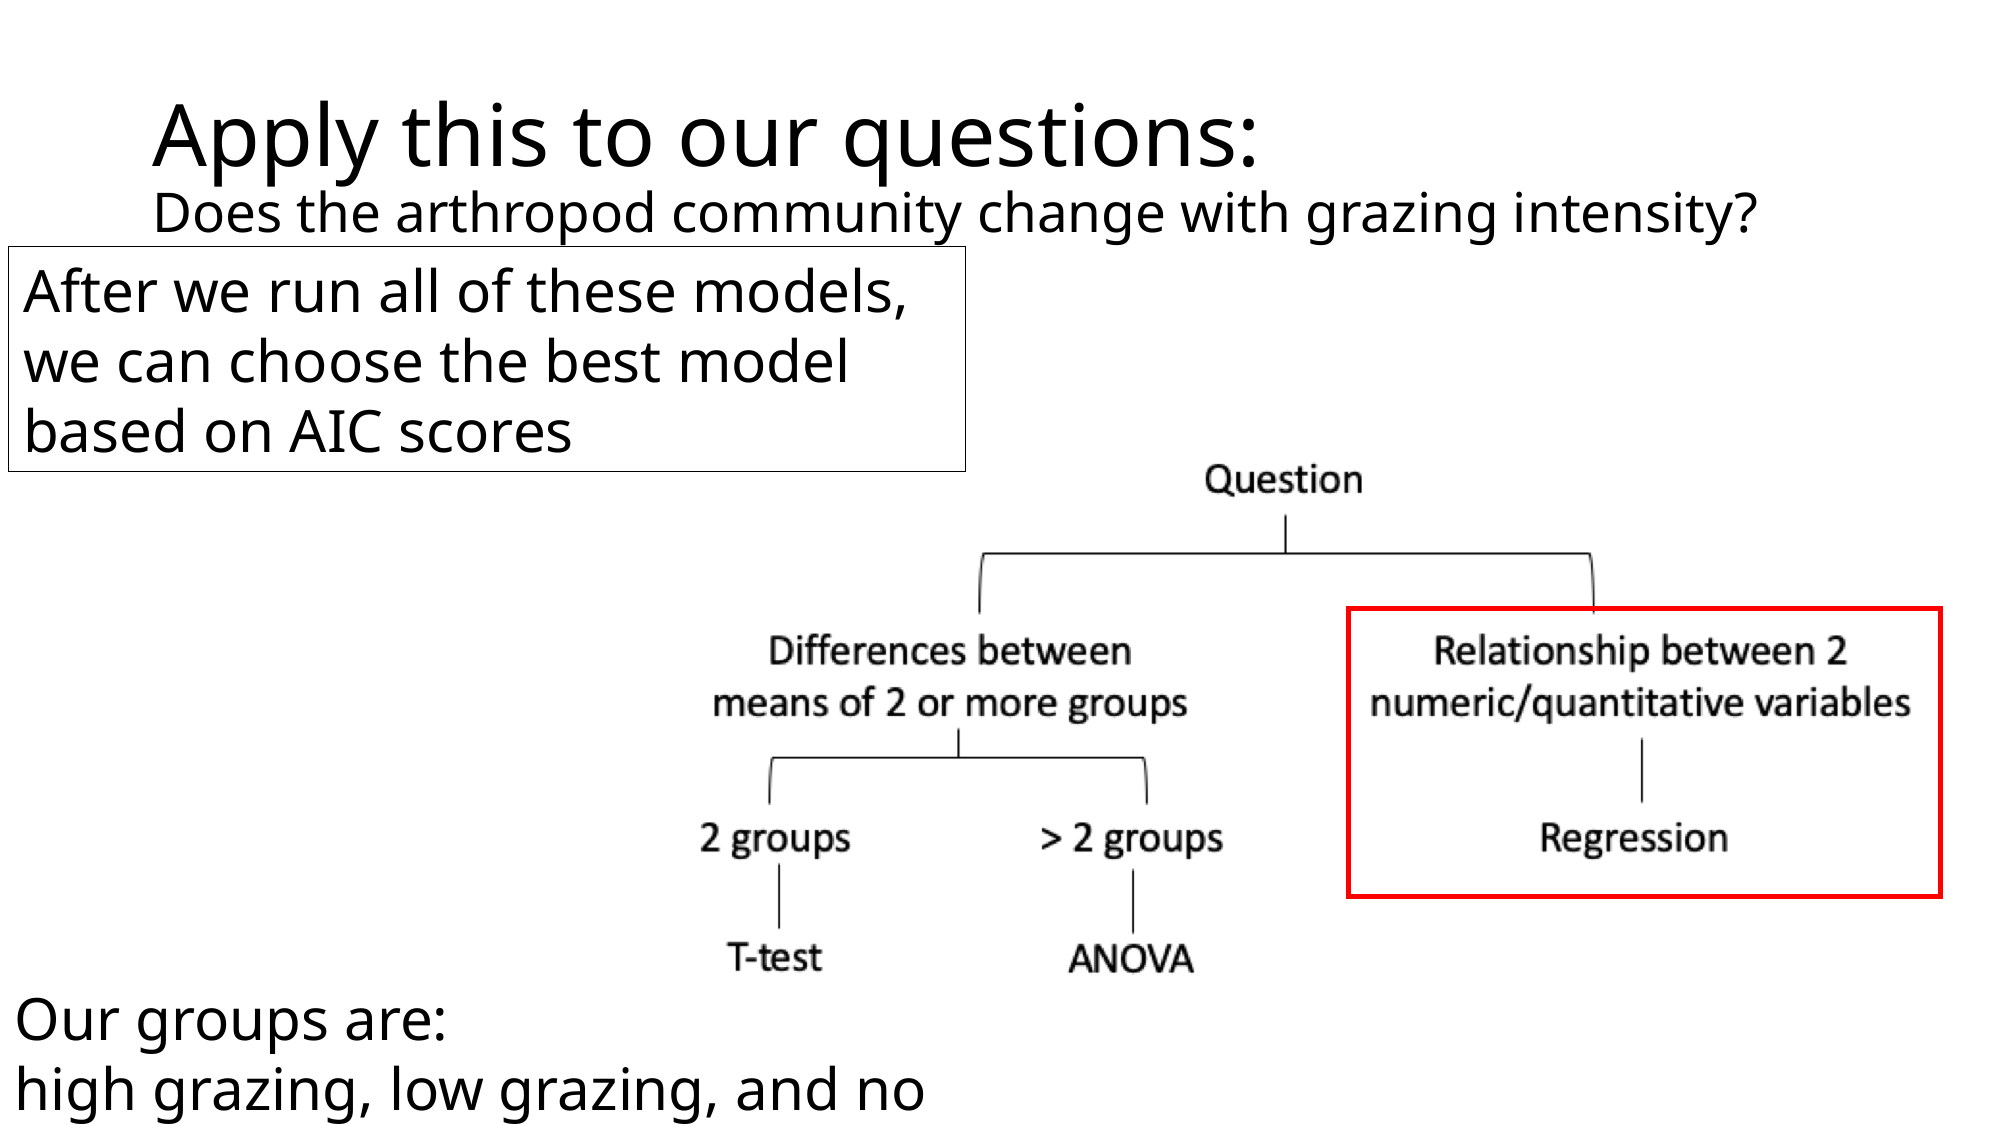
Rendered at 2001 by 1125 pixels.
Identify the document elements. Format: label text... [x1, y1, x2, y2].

title Apply this to our questions: Does the arthropod community change with grazing intensity? [137, 59, 1863, 278]
text_box Our groups are: high grazing, low grazing, and no grazing [0, 974, 1076, 1125]
picture [665, 402, 1961, 1046]
text_box After we run all of these models, we can choose the best model based on AIC scores [8, 246, 966, 472]
